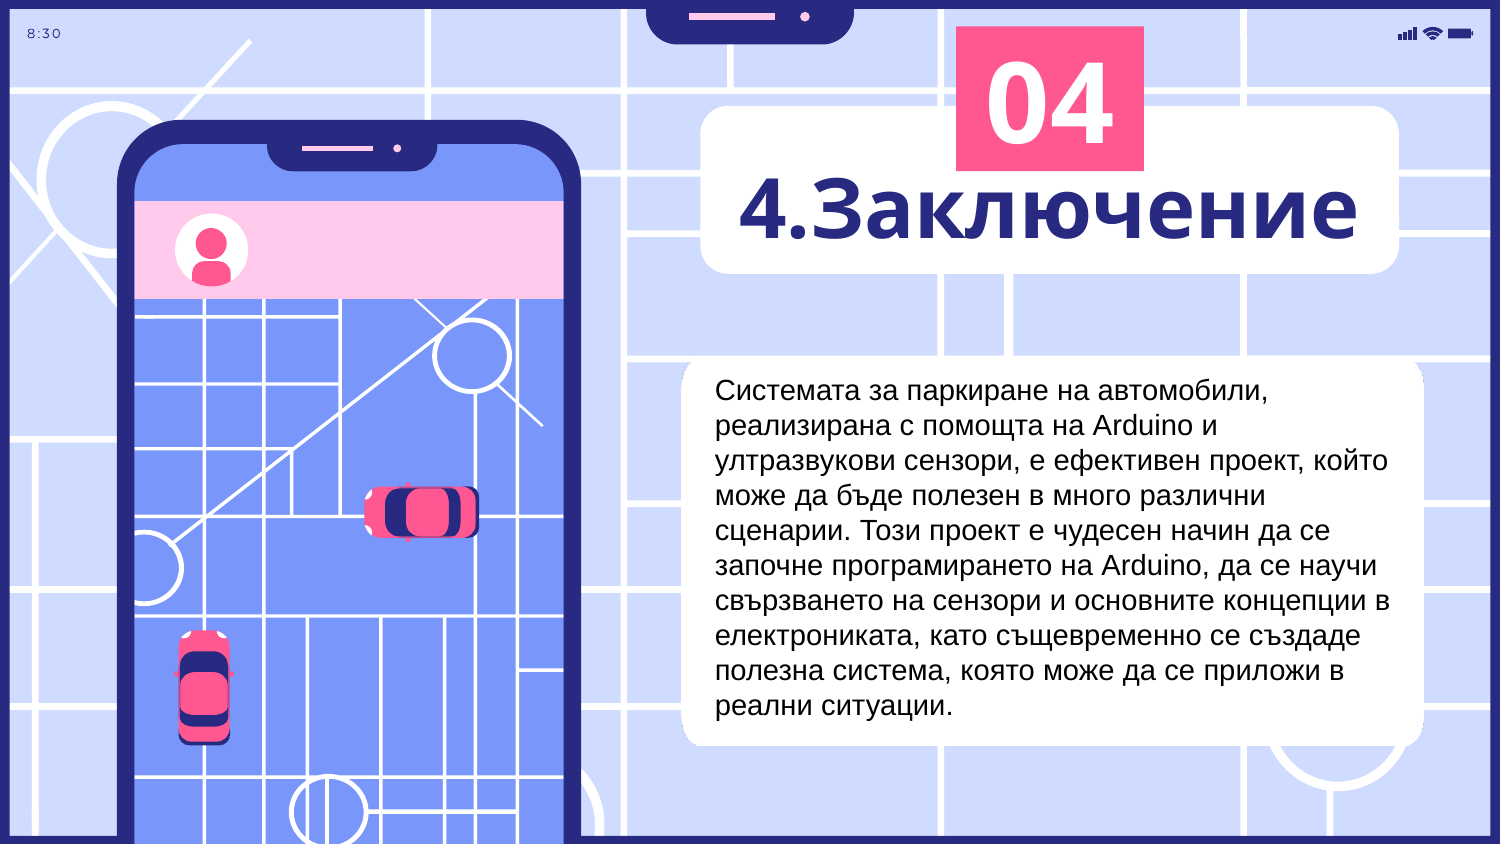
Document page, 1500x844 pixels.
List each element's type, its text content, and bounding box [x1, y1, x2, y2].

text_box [116, 119, 582, 844]
title 04 [956, 26, 1144, 172]
text_box [1144, 105, 1399, 127]
text_box [701, 105, 956, 127]
picture [681, 359, 1424, 746]
title 4.Заключение [585, 127, 1500, 271]
